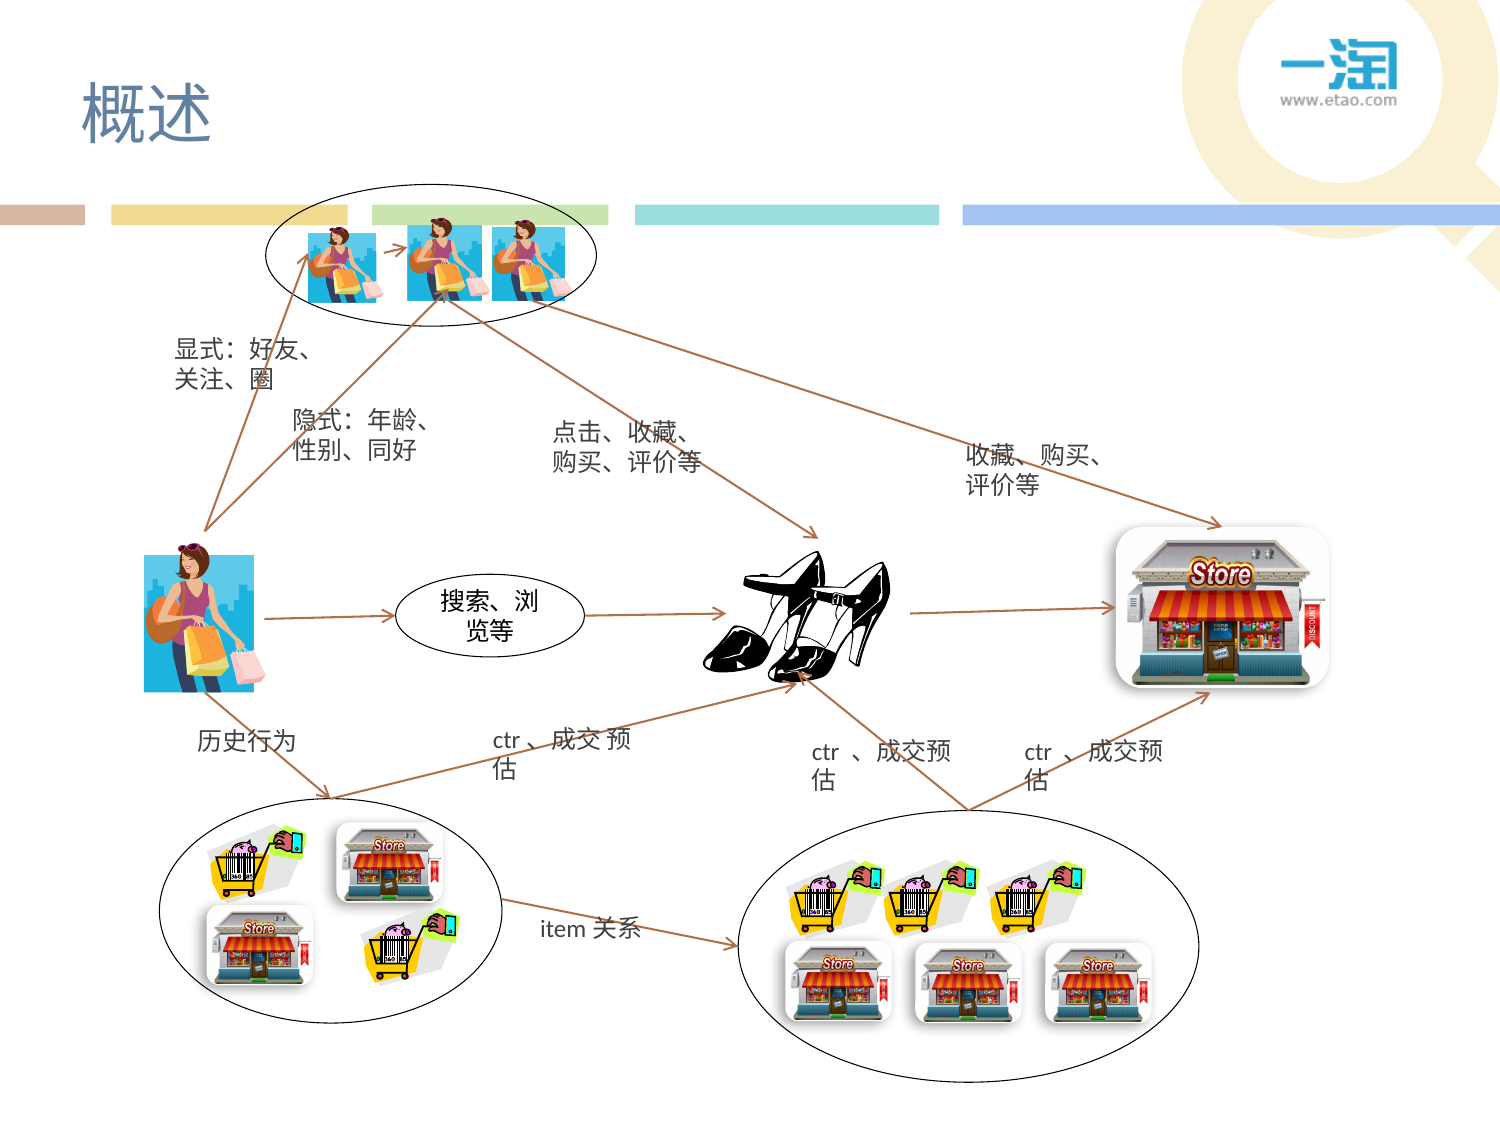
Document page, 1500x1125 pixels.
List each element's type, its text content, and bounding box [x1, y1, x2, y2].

title 概述 [64, 54, 1288, 169]
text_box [269, 615, 396, 620]
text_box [159, 247, 479, 532]
picture [1255, 19, 1422, 127]
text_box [265, 184, 1223, 540]
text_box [159, 671, 500, 1024]
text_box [910, 607, 1117, 614]
picture [1115, 526, 1330, 689]
text_box 搜索、浏览等 [393, 572, 586, 660]
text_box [501, 671, 1211, 1083]
picture [143, 542, 266, 693]
picture [702, 550, 892, 671]
